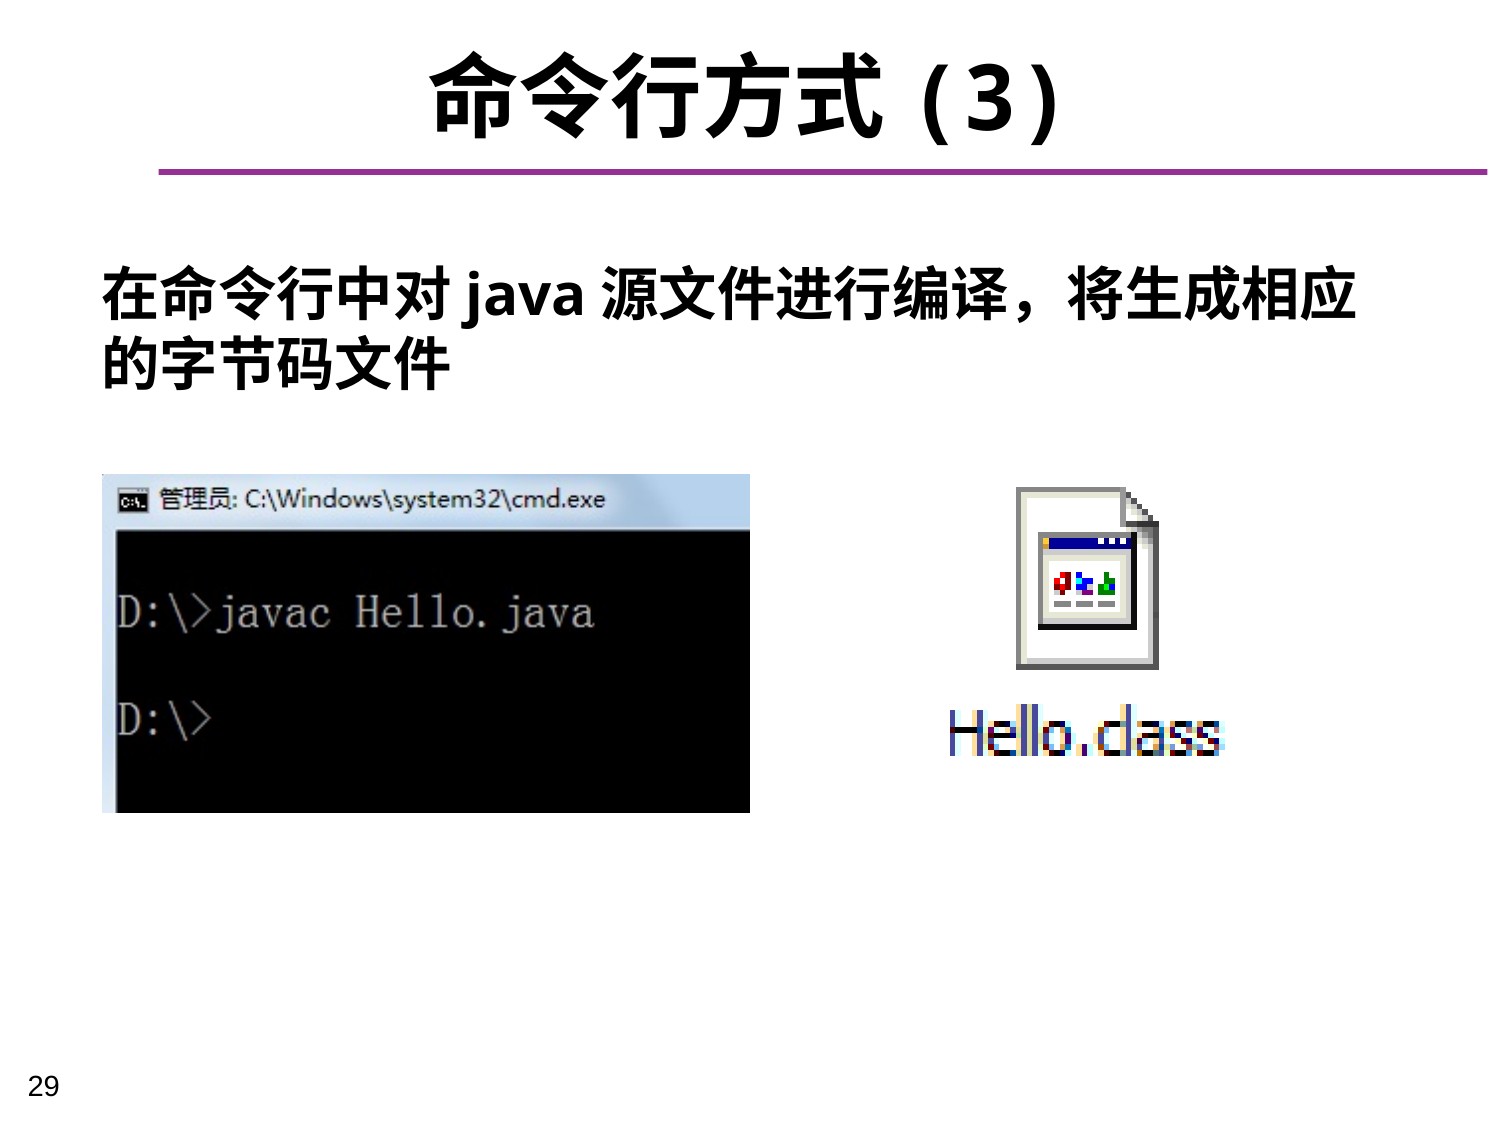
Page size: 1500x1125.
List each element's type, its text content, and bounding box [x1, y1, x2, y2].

footer 29 [12, 1059, 176, 1125]
title 命令行方式(3) [24, 37, 1476, 151]
picture [102, 474, 751, 813]
picture [949, 487, 1226, 757]
text_box 在命令行中对java源文件进行编译，将生成相应的字节码文件 [87, 249, 1388, 405]
